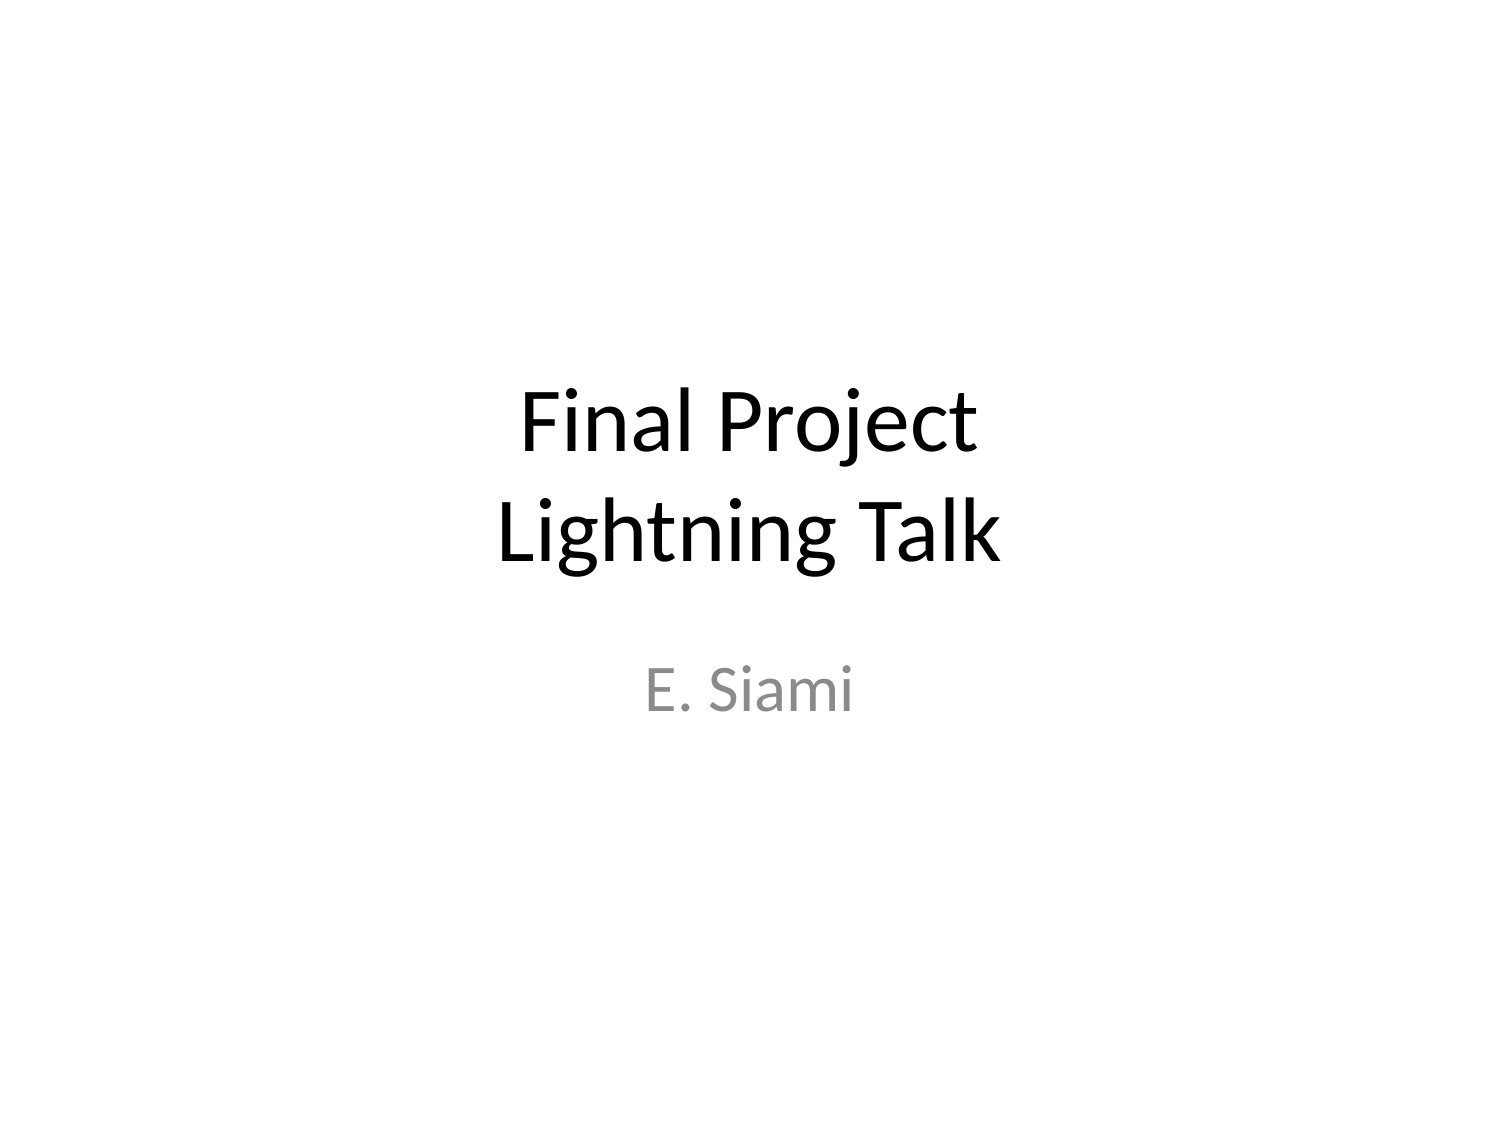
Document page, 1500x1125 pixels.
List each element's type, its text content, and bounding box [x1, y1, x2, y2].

title Final Project Lightning Talk [112, 349, 1388, 591]
subtitle E. Siami [225, 637, 1275, 925]
